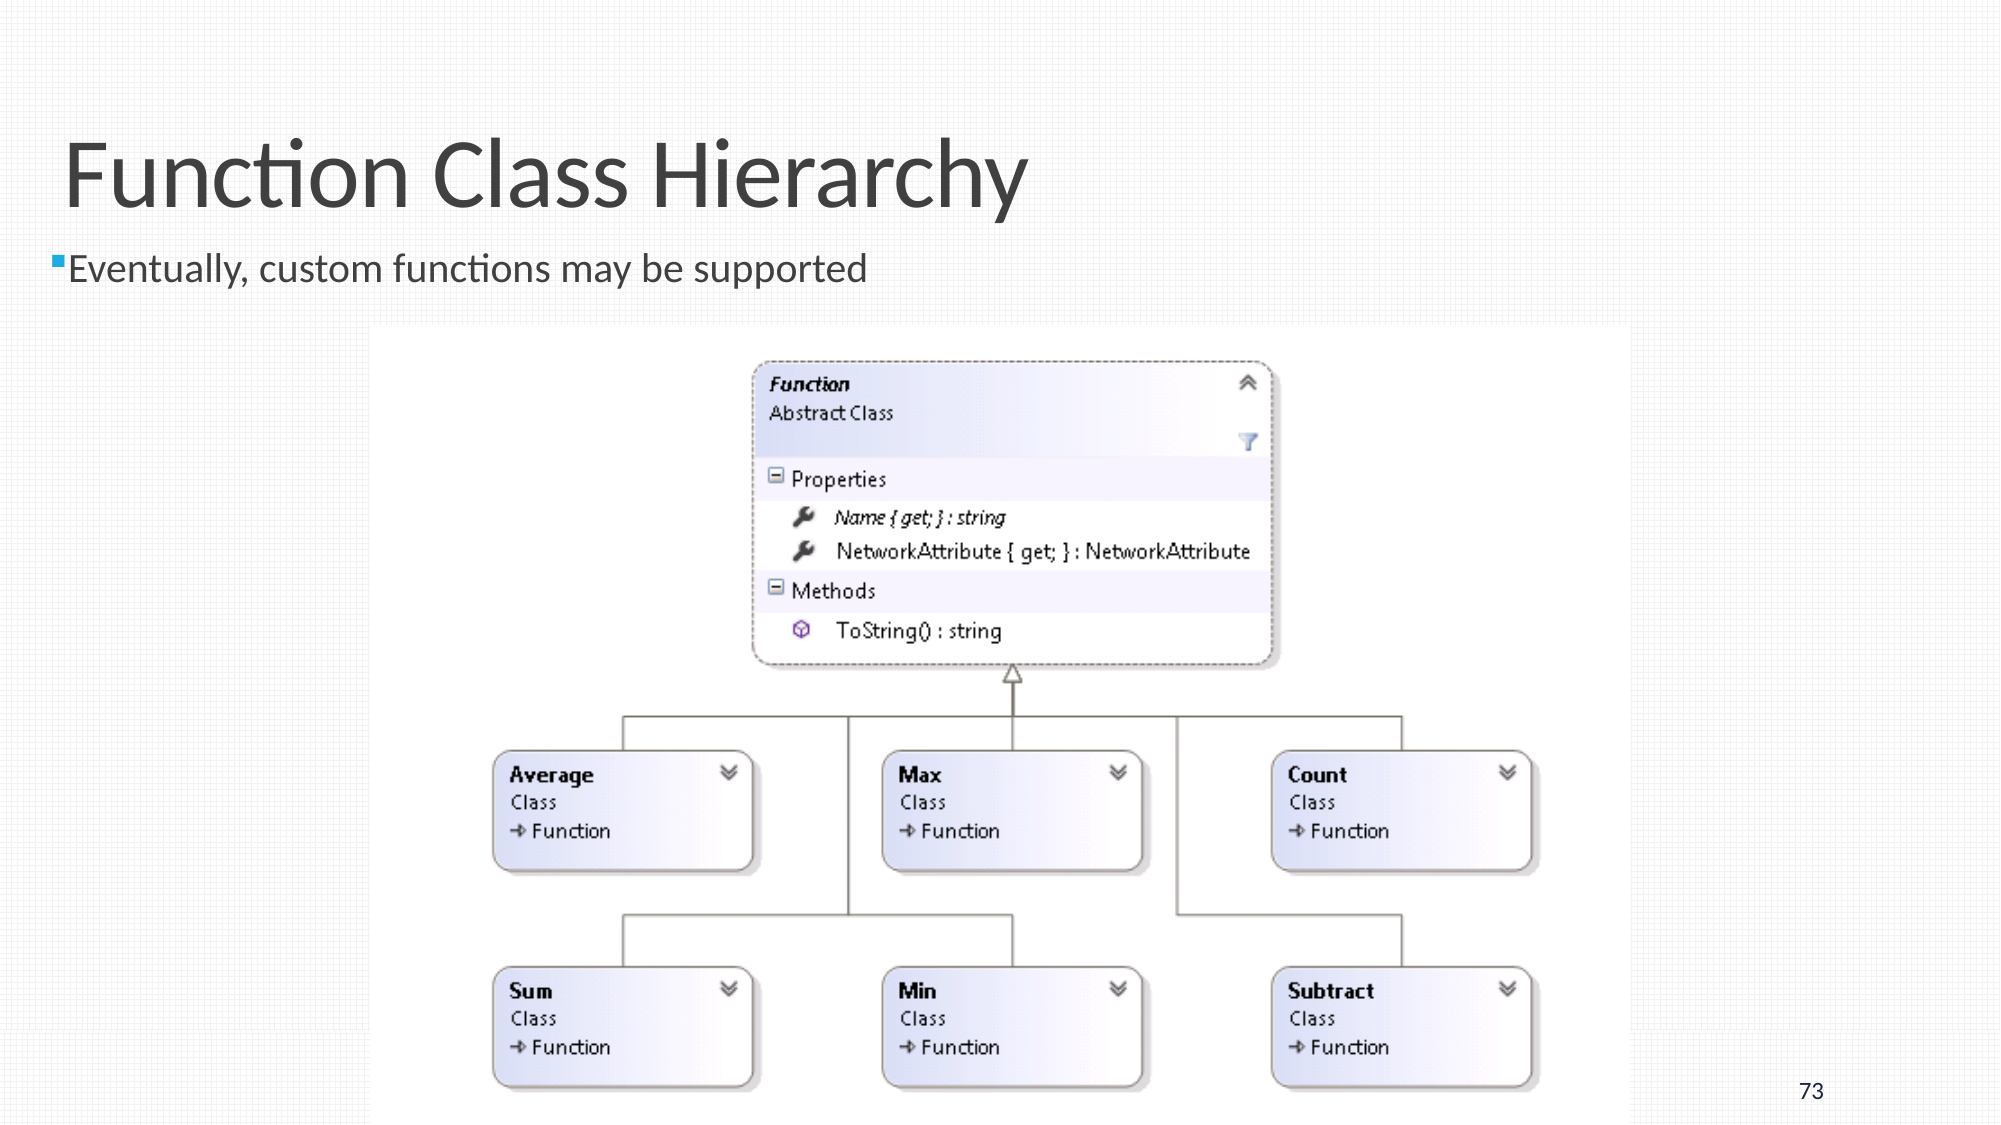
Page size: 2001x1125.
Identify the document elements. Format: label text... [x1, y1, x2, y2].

title Function Class Hierarchy [48, 47, 1952, 236]
picture [369, 324, 1630, 1125]
list Eventually, custom functions may be supported [48, 239, 1950, 1051]
slide_number 73 [1638, 1059, 1840, 1120]
